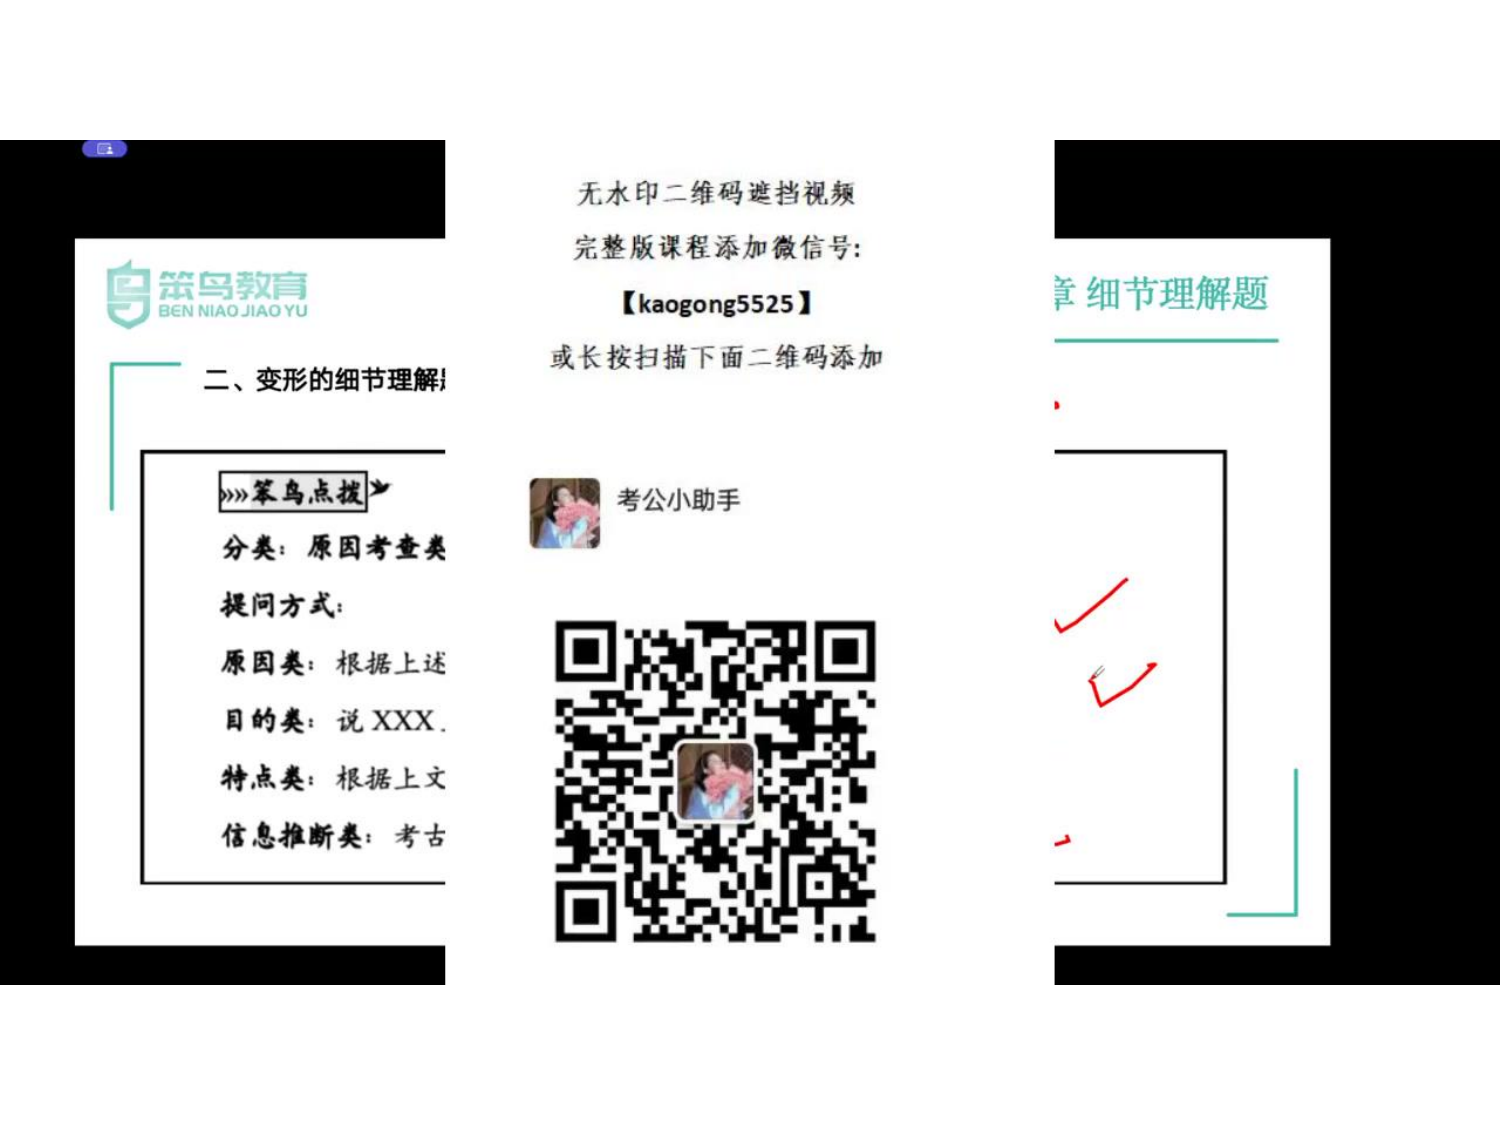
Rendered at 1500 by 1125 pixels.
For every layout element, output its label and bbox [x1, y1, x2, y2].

picture [0, 140, 1500, 985]
